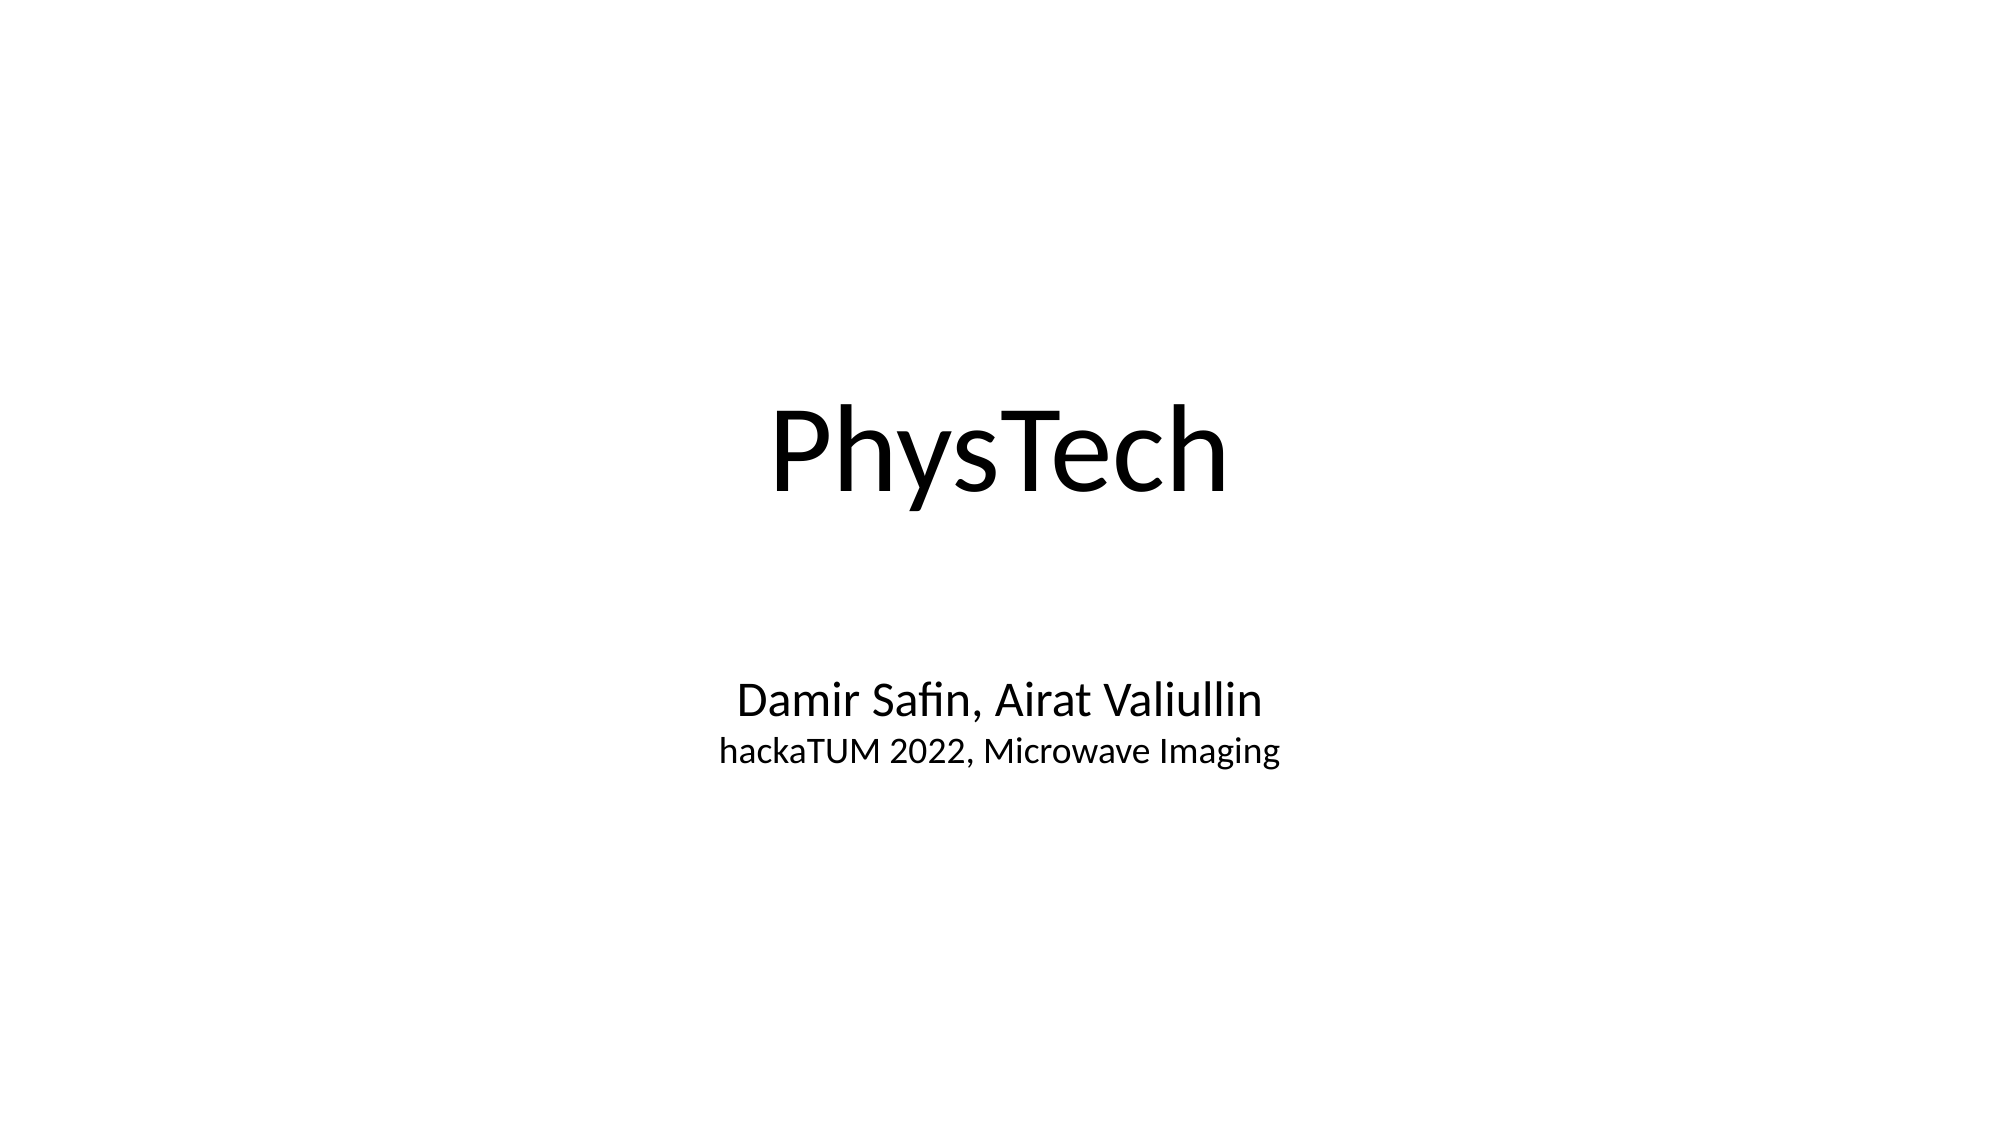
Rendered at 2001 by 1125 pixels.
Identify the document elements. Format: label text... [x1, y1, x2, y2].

text_box PhysTech Damir Safin, Airat Valiullin hackaTUM 2022, Microwave Imaging [268, 359, 1731, 779]
